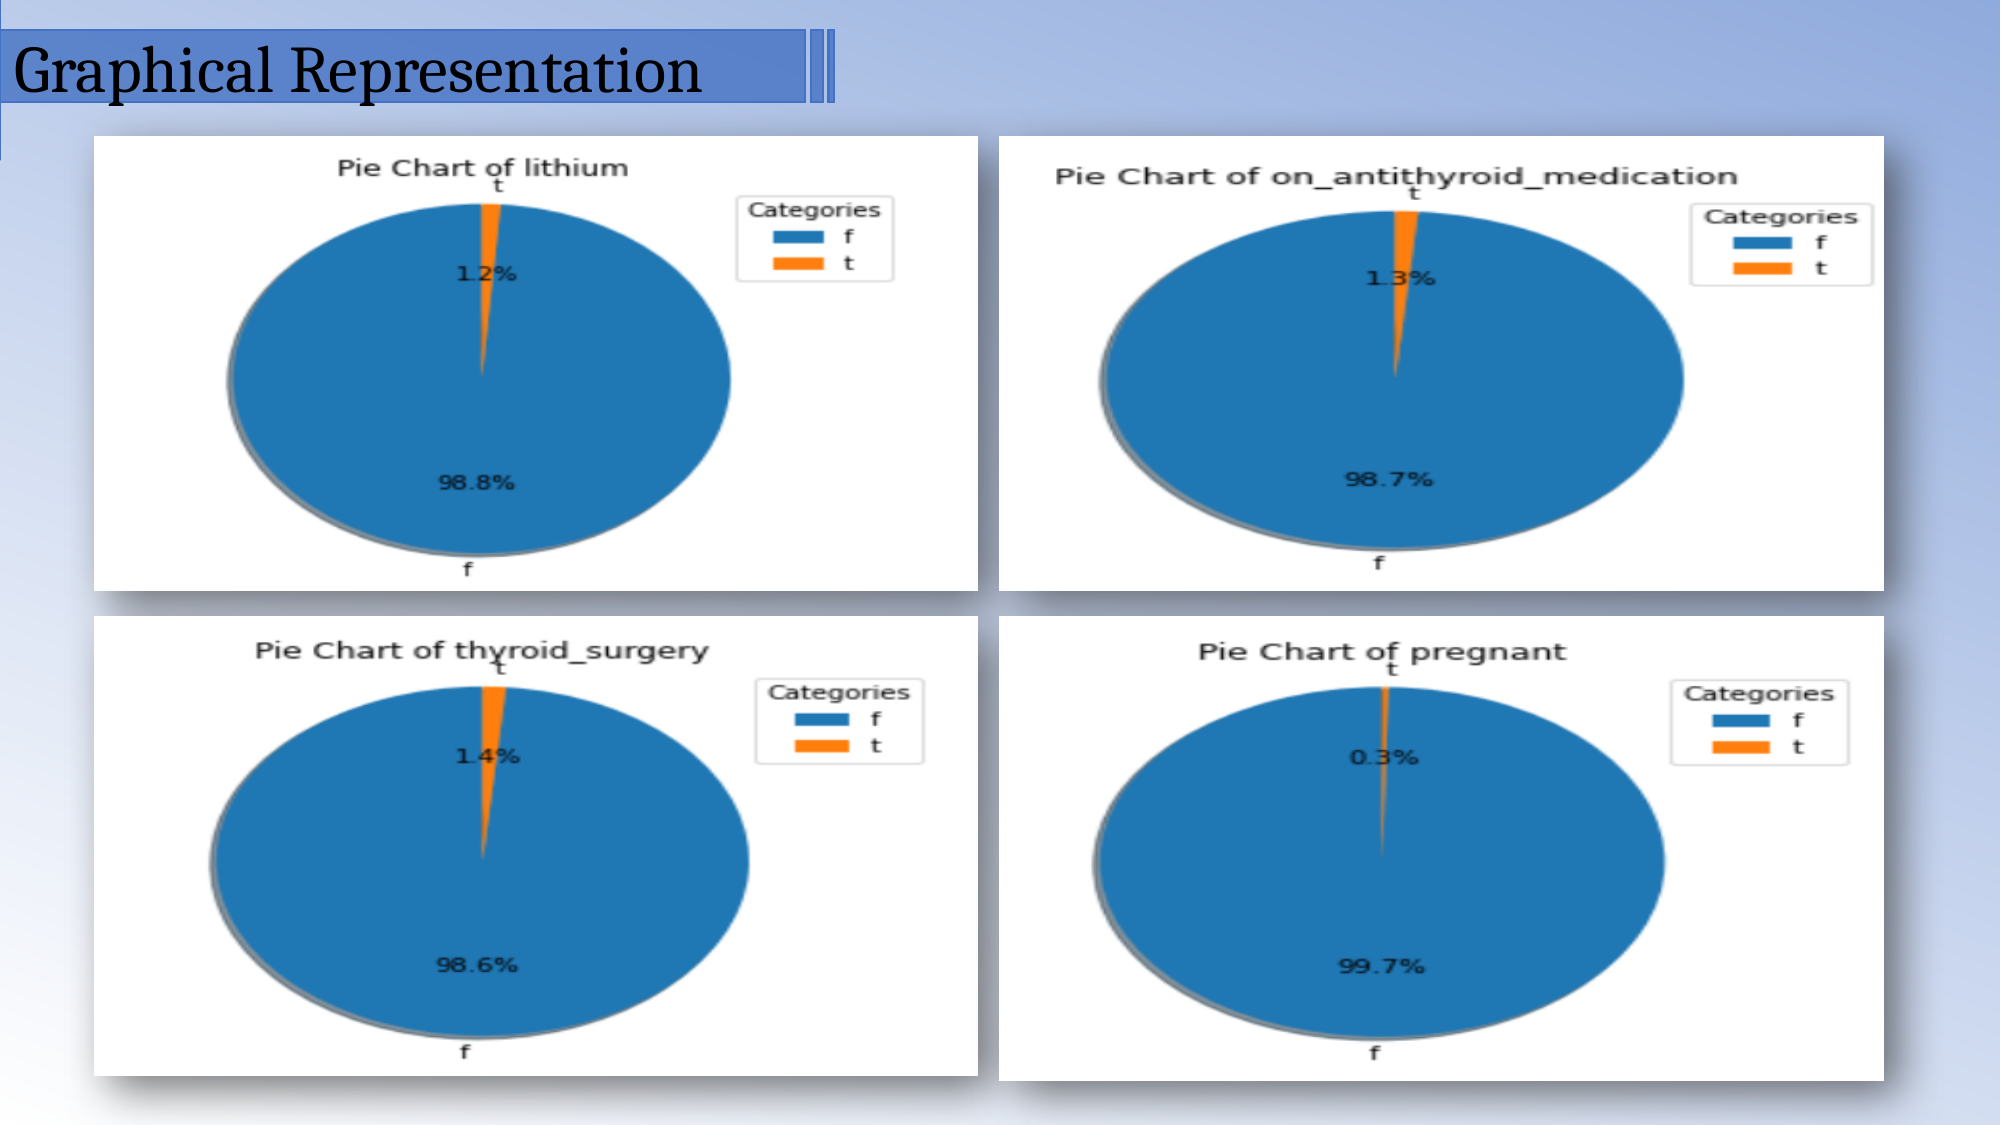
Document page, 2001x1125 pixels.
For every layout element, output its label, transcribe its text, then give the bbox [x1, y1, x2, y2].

text_box Graphical Representation [0, 18, 835, 114]
picture [999, 616, 1884, 1081]
picture [94, 136, 978, 591]
picture [999, 136, 1884, 591]
picture [94, 616, 978, 1076]
